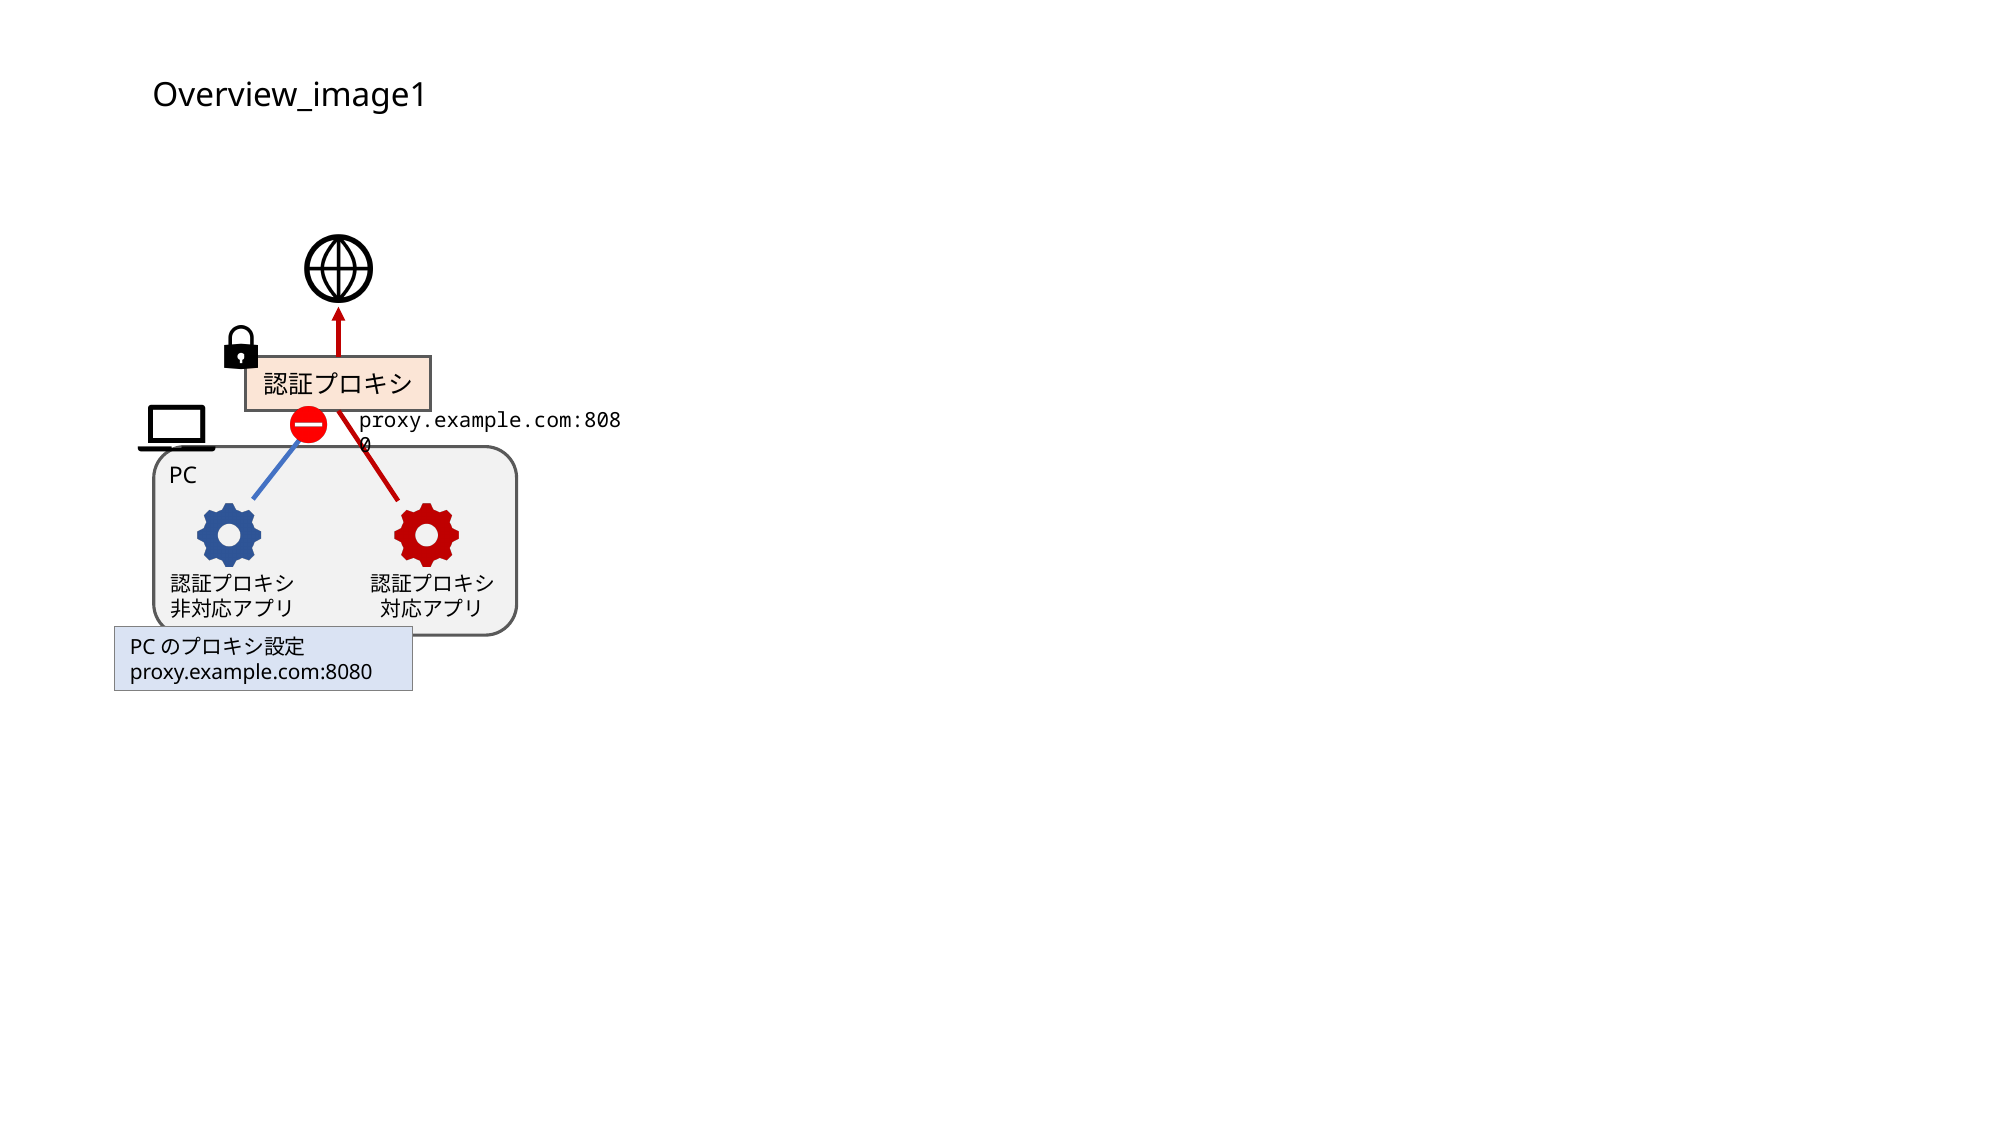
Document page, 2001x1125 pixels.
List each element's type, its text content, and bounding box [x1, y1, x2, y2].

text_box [85, 225, 638, 708]
title Overview_image1 [137, 59, 1415, 133]
